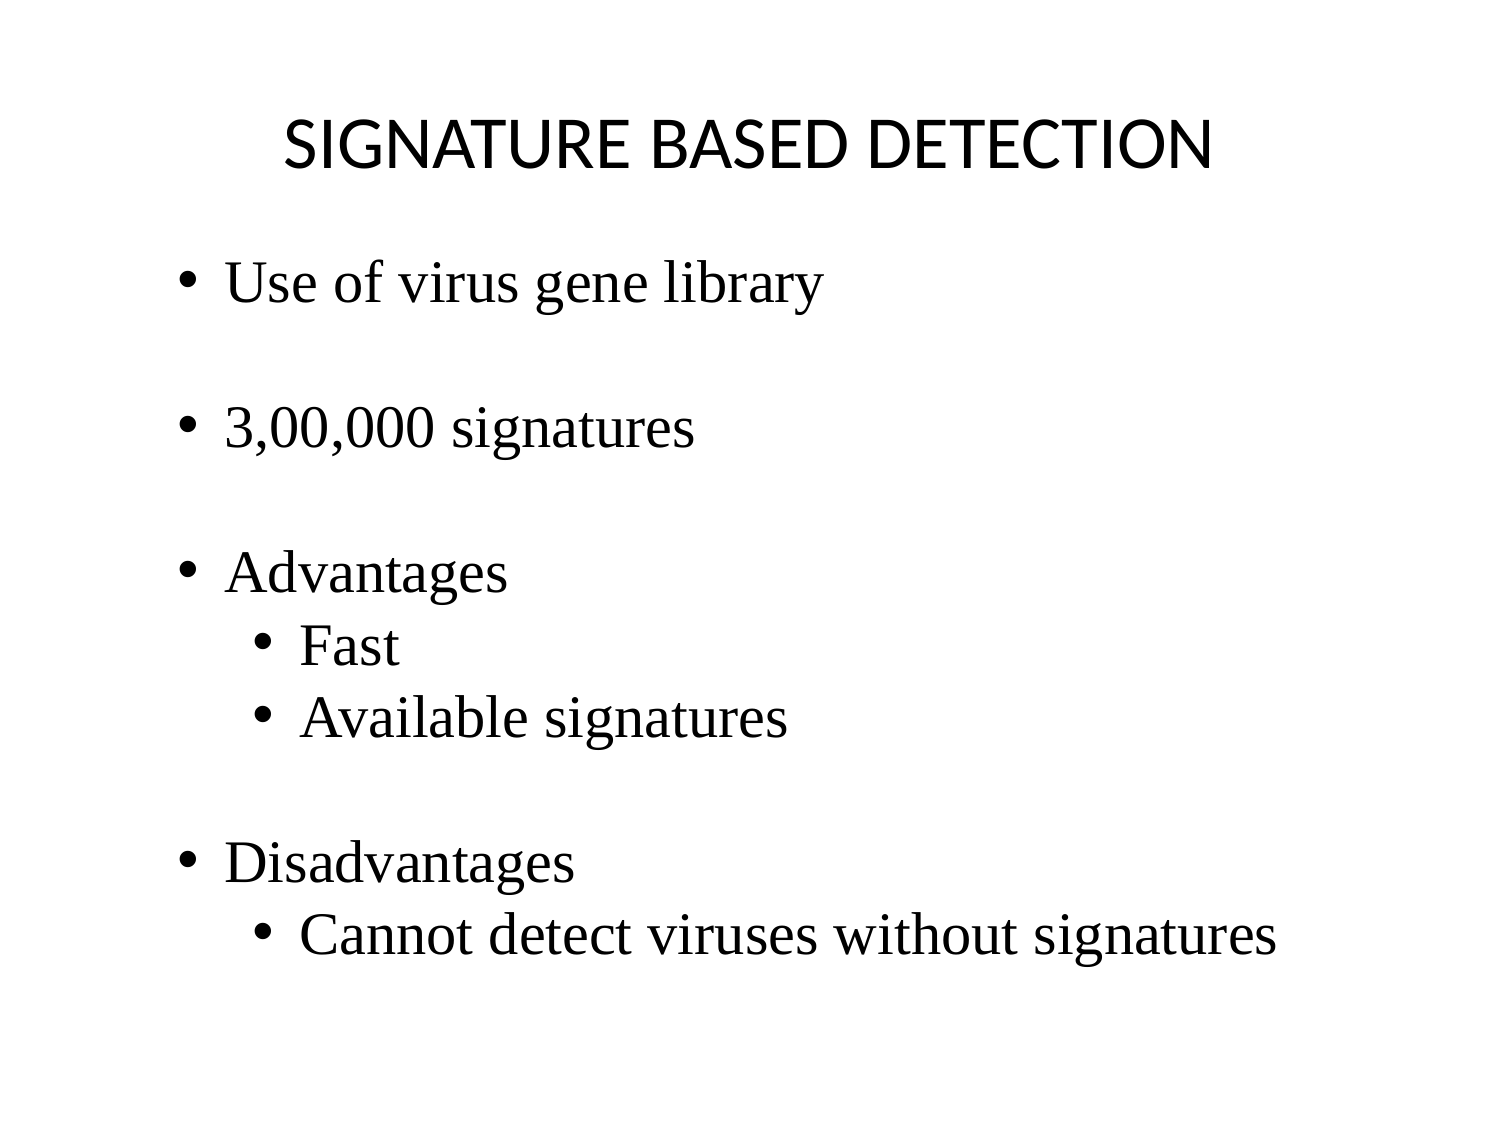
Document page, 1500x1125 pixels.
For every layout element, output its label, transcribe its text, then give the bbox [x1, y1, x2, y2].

title SIGNATURE BASED DETECTION [75, 45, 1425, 233]
text_box Use of virus gene library 3,00,000 signatures Advantages Fast Available signatures Disadvantages Cannot detect viruses without signatures [87, 162, 1413, 975]
